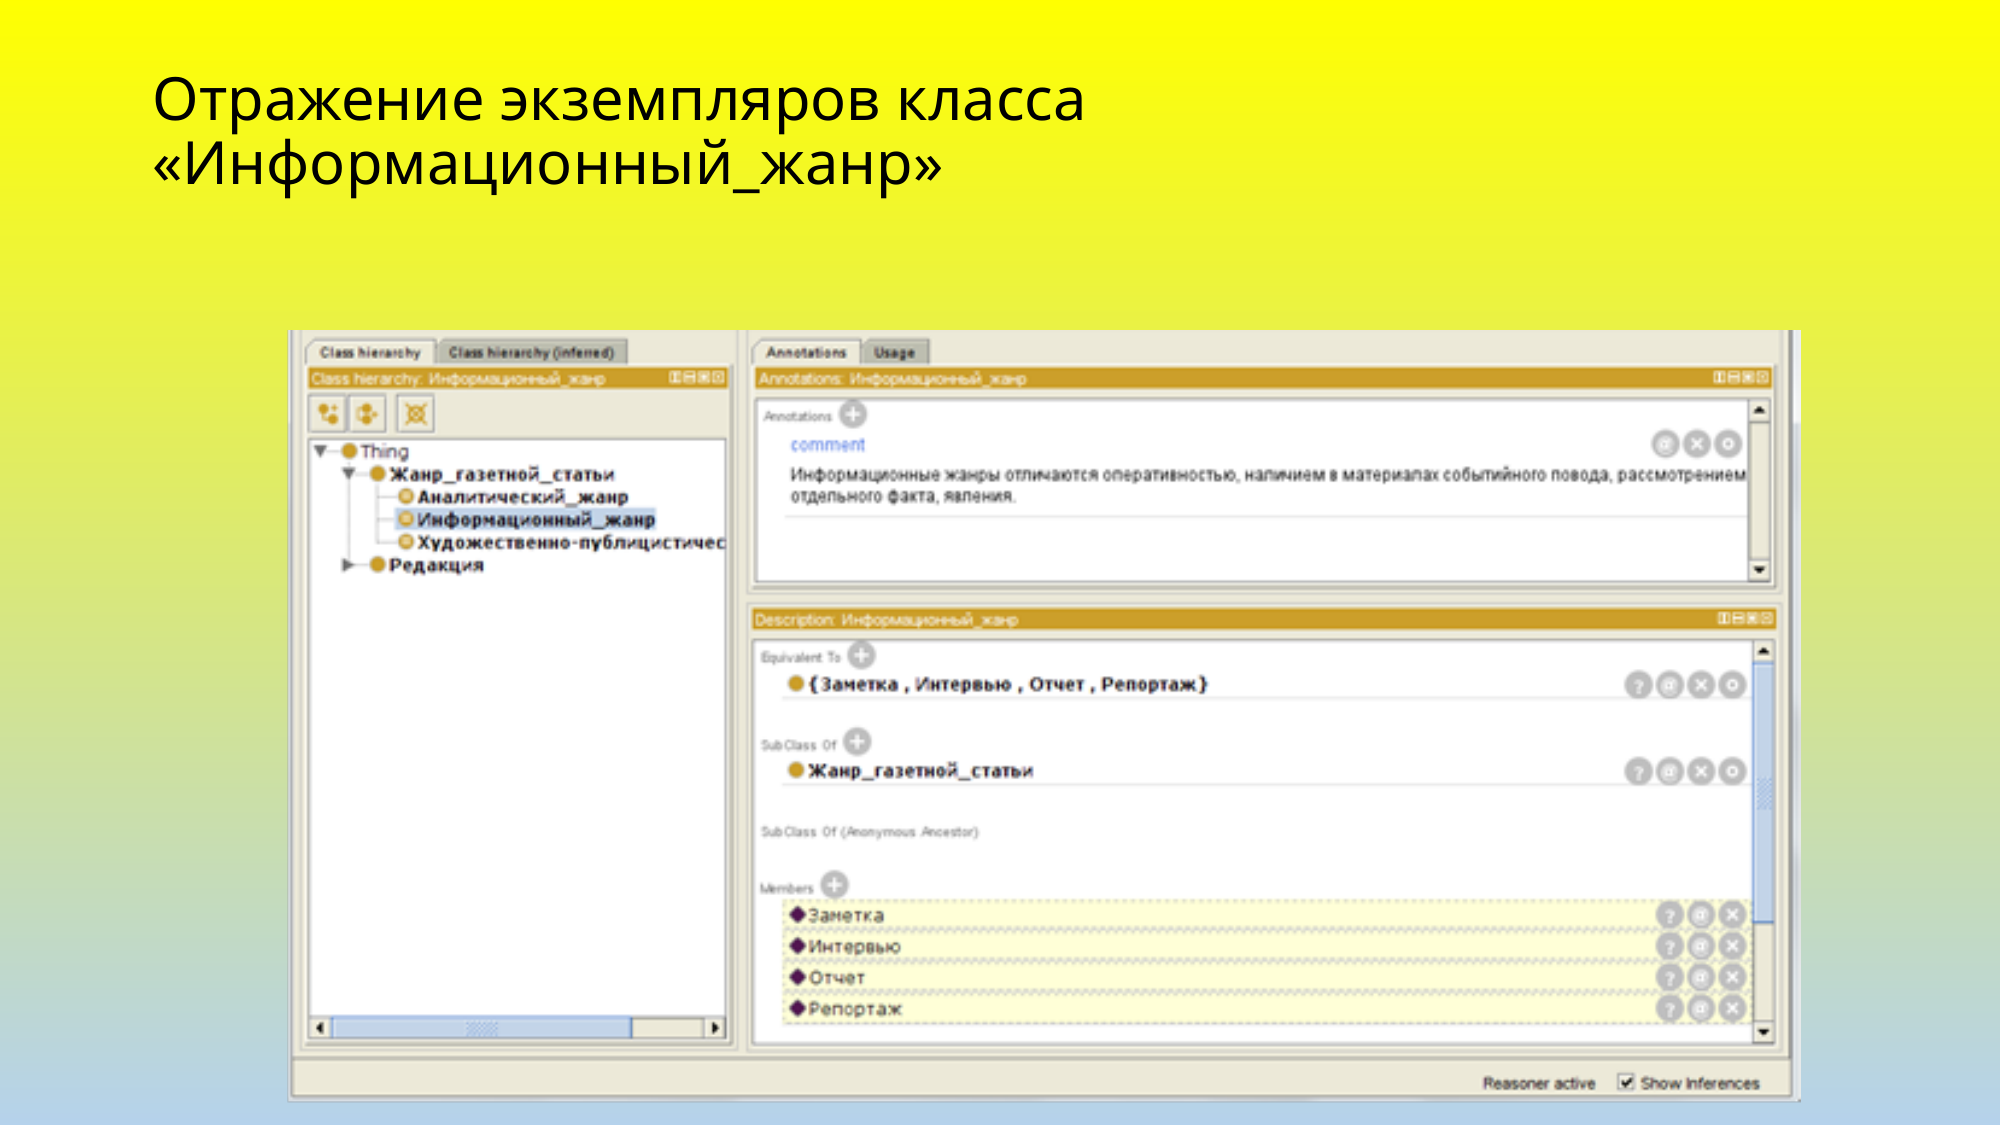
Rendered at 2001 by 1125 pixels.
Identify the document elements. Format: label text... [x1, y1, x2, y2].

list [286, 330, 1801, 1105]
title Отражение экземпляров класса «Информационный_жанр» [137, 59, 1863, 278]
